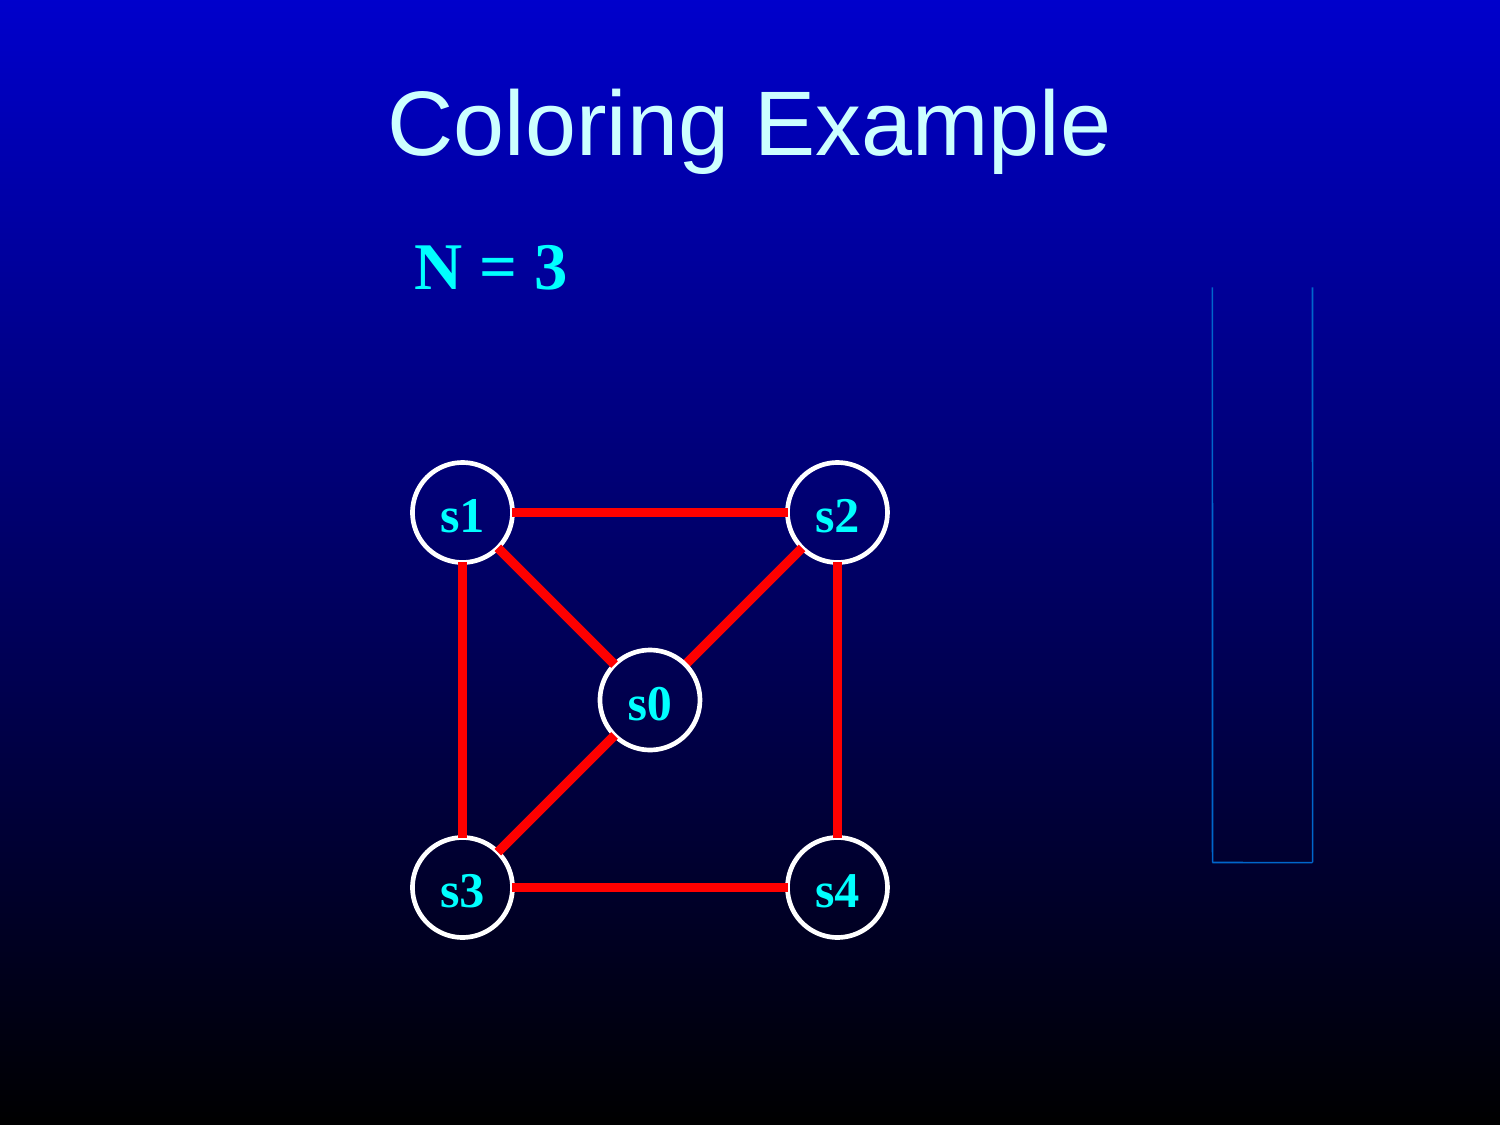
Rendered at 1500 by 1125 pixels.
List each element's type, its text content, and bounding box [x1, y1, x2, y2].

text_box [497, 549, 615, 663]
text_box [429, 550, 494, 563]
text_box [787, 479, 800, 544]
text_box [875, 854, 888, 921]
text_box [804, 925, 871, 938]
text_box N = 3 [399, 215, 583, 310]
text_box [600, 671, 612, 732]
text_box [618, 738, 683, 751]
text_box s0 [612, 662, 687, 738]
text_box [875, 479, 888, 546]
text_box s1 [425, 475, 500, 550]
text_box [687, 671, 700, 734]
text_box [685, 549, 803, 663]
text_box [497, 737, 615, 850]
text_box [619, 650, 680, 662]
text_box [412, 479, 425, 546]
text_box s4 [800, 850, 875, 925]
text_box s3 [425, 850, 500, 925]
text_box [429, 462, 496, 475]
text_box [804, 837, 871, 850]
text_box [500, 479, 513, 544]
text_box [804, 462, 871, 475]
text_box [429, 837, 492, 850]
text_box [429, 925, 496, 938]
text_box [500, 858, 513, 921]
text_box [412, 854, 425, 921]
text_box [806, 550, 871, 563]
title Coloring Example [62, 24, 1438, 213]
text_box [787, 854, 800, 921]
text_box s2 [800, 475, 875, 550]
